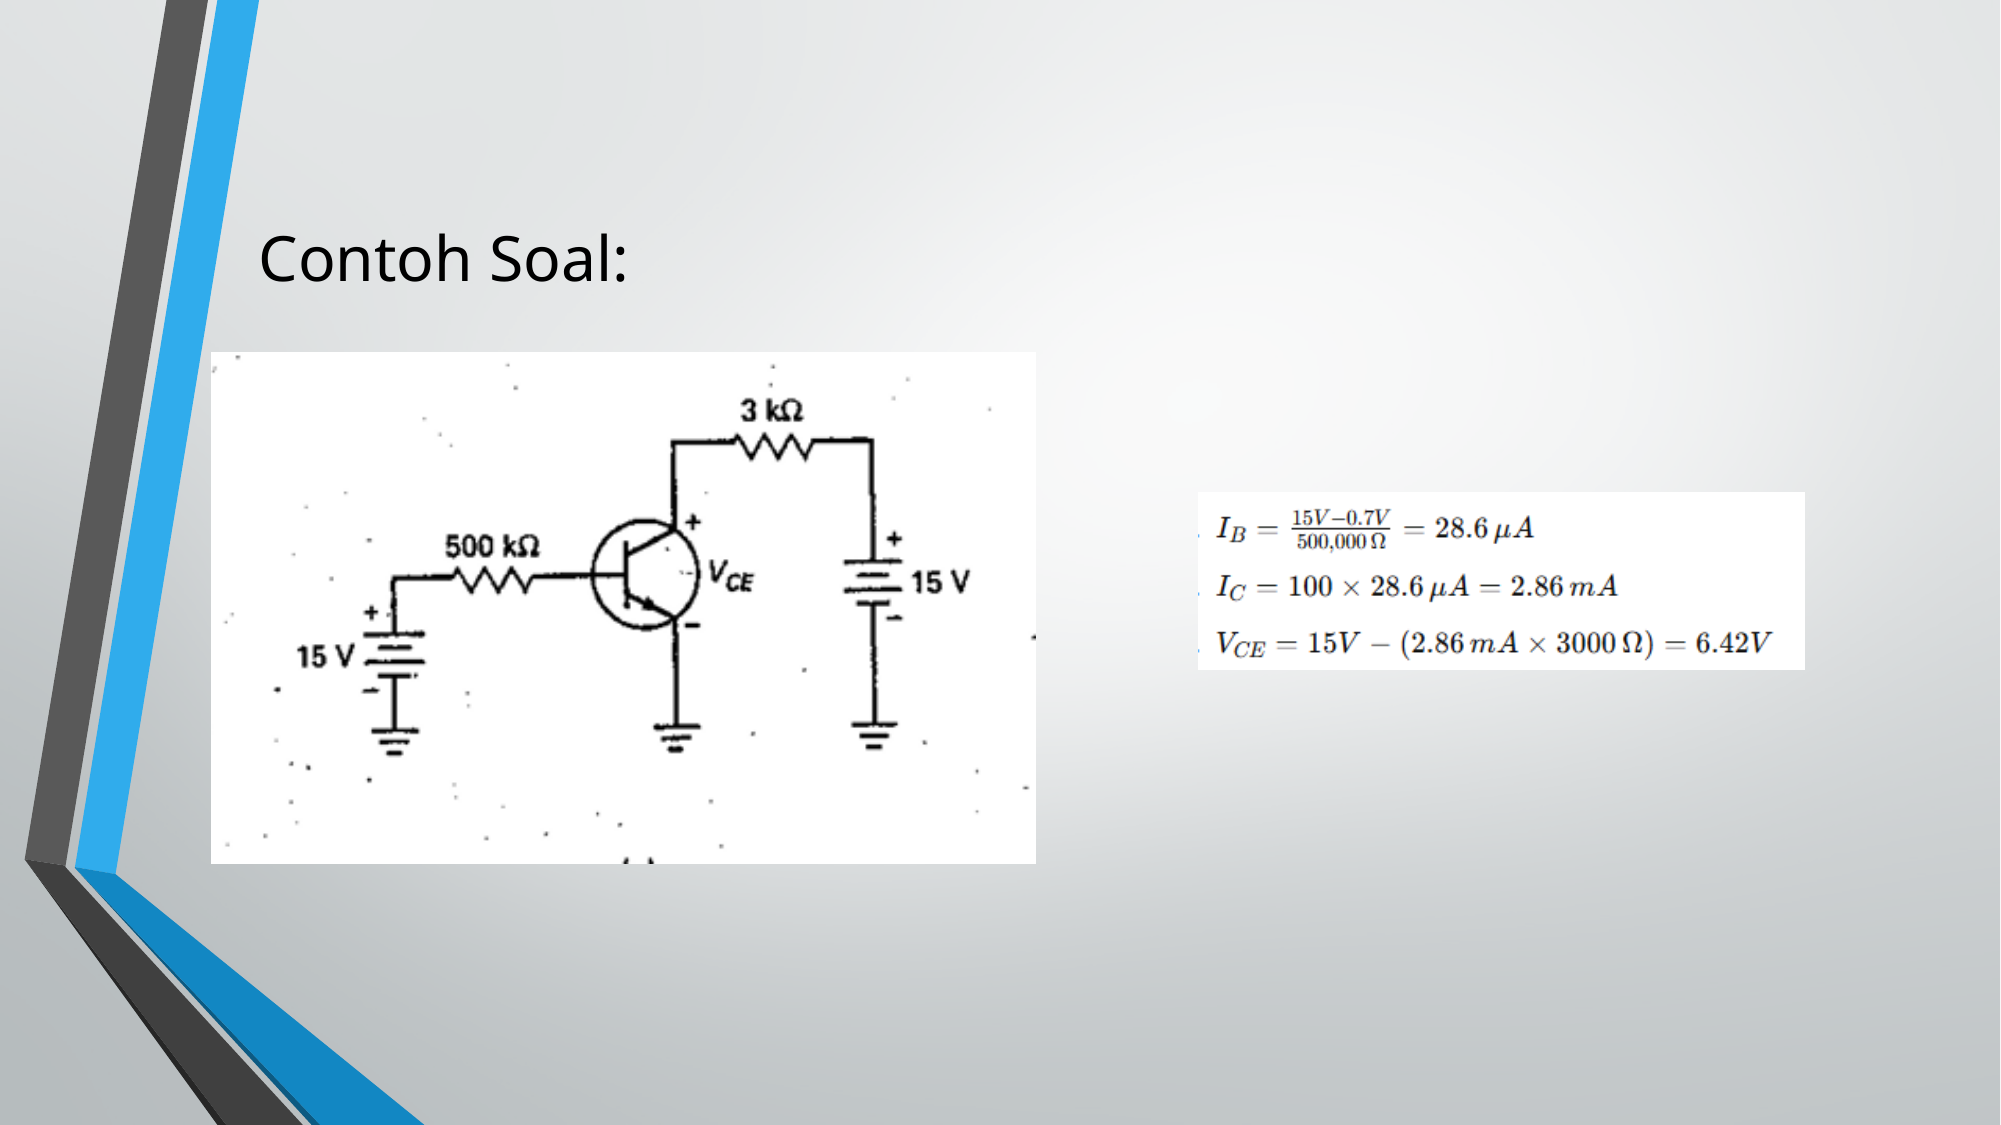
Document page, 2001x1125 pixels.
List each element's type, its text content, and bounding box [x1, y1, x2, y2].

picture [1197, 492, 1805, 670]
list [210, 352, 1036, 864]
title Contoh Soal: [243, 112, 1887, 400]
